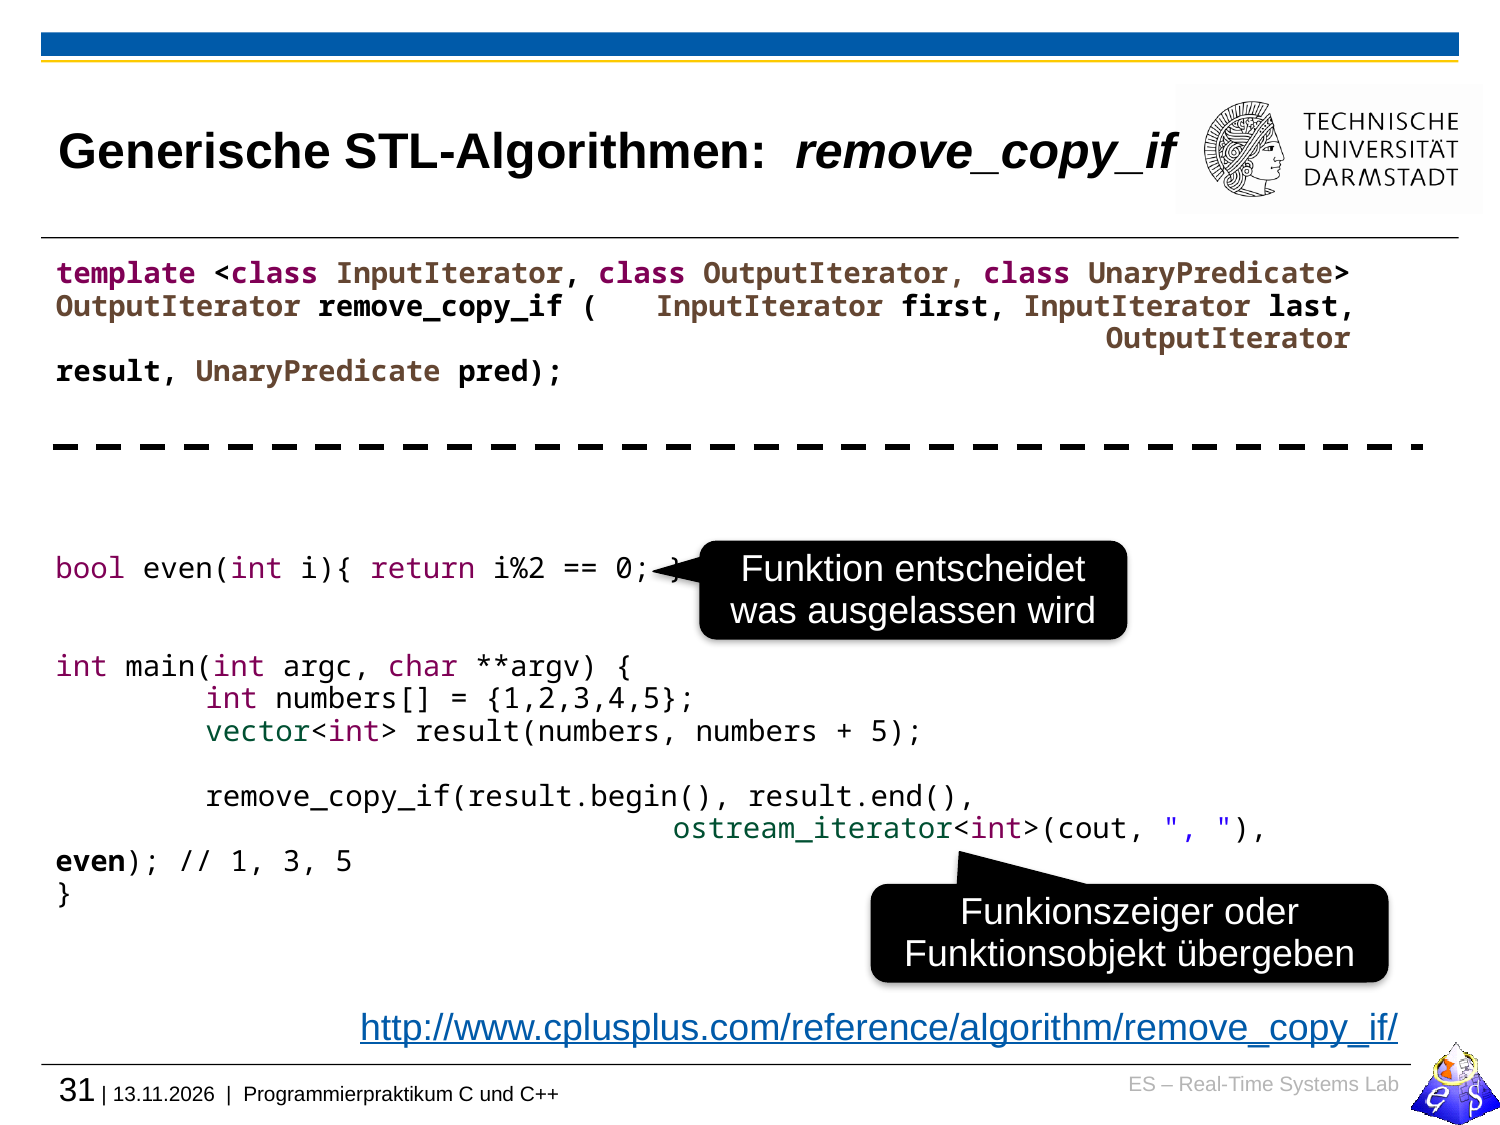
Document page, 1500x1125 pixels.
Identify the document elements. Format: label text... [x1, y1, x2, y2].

text_box template <class InputIterator, class OutputIterator, class UnaryPredicate> OutputIterator remove_copy_if ( InputIterator first, InputIterator last, OutputIterator result, UnaryPredicate pred); [41, 250, 1423, 396]
text_box Funkionszeiger oder Funktionsobjekt übergeben [870, 851, 1389, 983]
text_box Funktion entscheidet was ausgelassen wird [652, 540, 1128, 640]
text_box http://www.cplusplus.com/reference/algorithm/remove_copy_if/ [335, 999, 1423, 1056]
title Generische STL-Algorithmen: remove_copy_if [58, 80, 1187, 218]
text_box bool even(int i){ return i%2 == 0; } int main(int argc, char **argv) { int numbers[] = {1,2,3,4,5}; vector<int> result(numbers, numbers + 5); remove_copy_if(result.begin(), result.end(), ostream_iterator<int>(cout, ", "), even); // 1, 3, 5 } [40, 545, 1423, 918]
picture [1411, 1041, 1500, 1125]
picture [1187, 84, 1483, 214]
